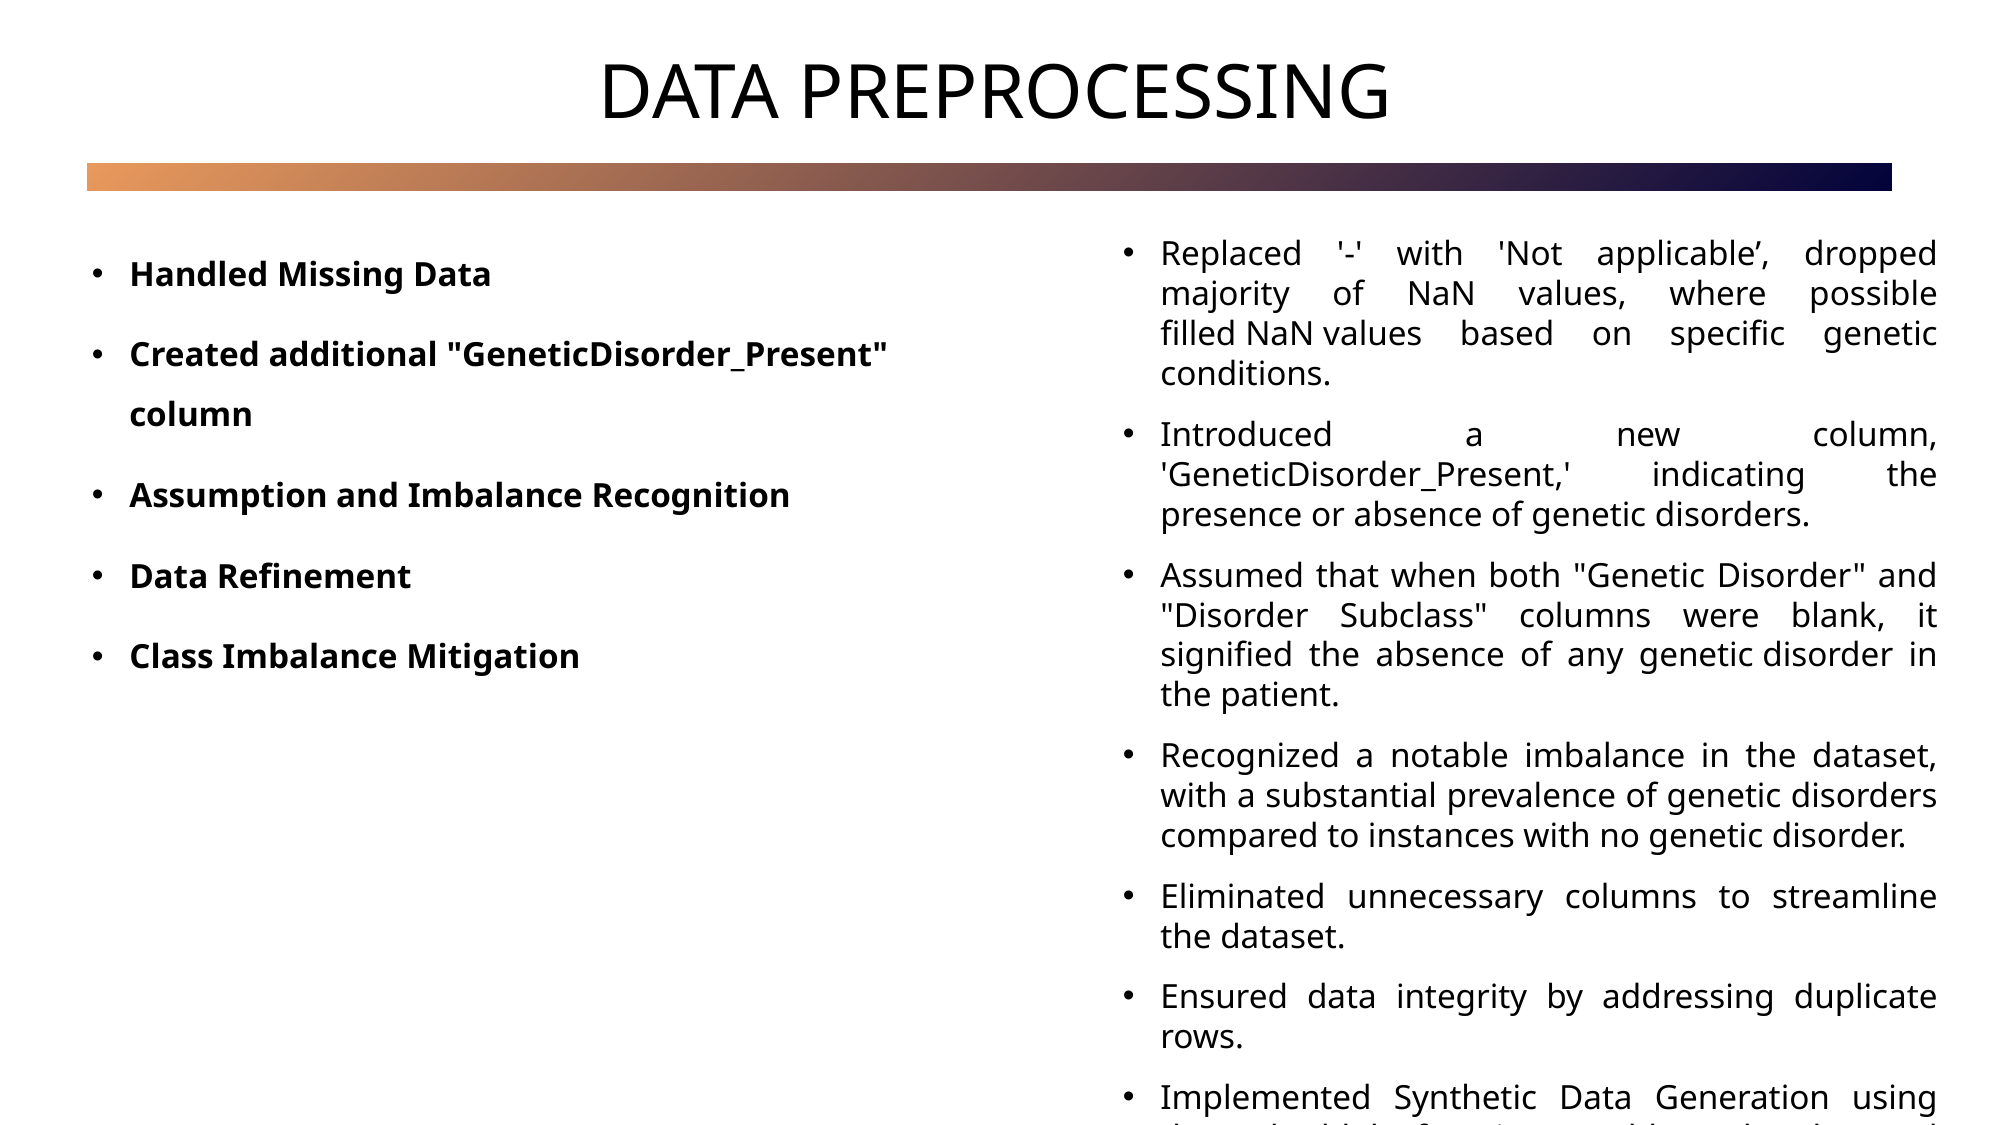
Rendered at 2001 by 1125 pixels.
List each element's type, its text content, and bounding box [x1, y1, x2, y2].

text_box [86, 162, 1893, 192]
text_box Replaced '-' with 'Not applicable’, dropped majority of NaN values, where possible filled NaN values based on specific genetic conditions. Introduced a new column, 'GeneticDisorder_Present,' indicating the presence or absence of genetic disorders. Assumed that when both "Genetic Disorder" and "Disorder Subclass" columns were blank, it signified the absence of any genetic disorder in the patient. Recognized a notable imbalance in the dataset, with a substantial prevalence of genetic disorders compared to instances with no genetic disorder. Eliminated unnecessary columns to streamline the dataset. Ensured data integrity by addressing duplicate rows. Implemented Synthetic Data Generation using the make_blobs function to address the observed class imbalance. [1107, 225, 1954, 1078]
list Handled Missing Data Created additional "GeneticDisorder_Present" column Assumption and Imbalance Recognition Data Refinement Class Imbalance Mitigation [76, 225, 923, 1078]
title Data Preprocessing [97, 0, 1895, 177]
